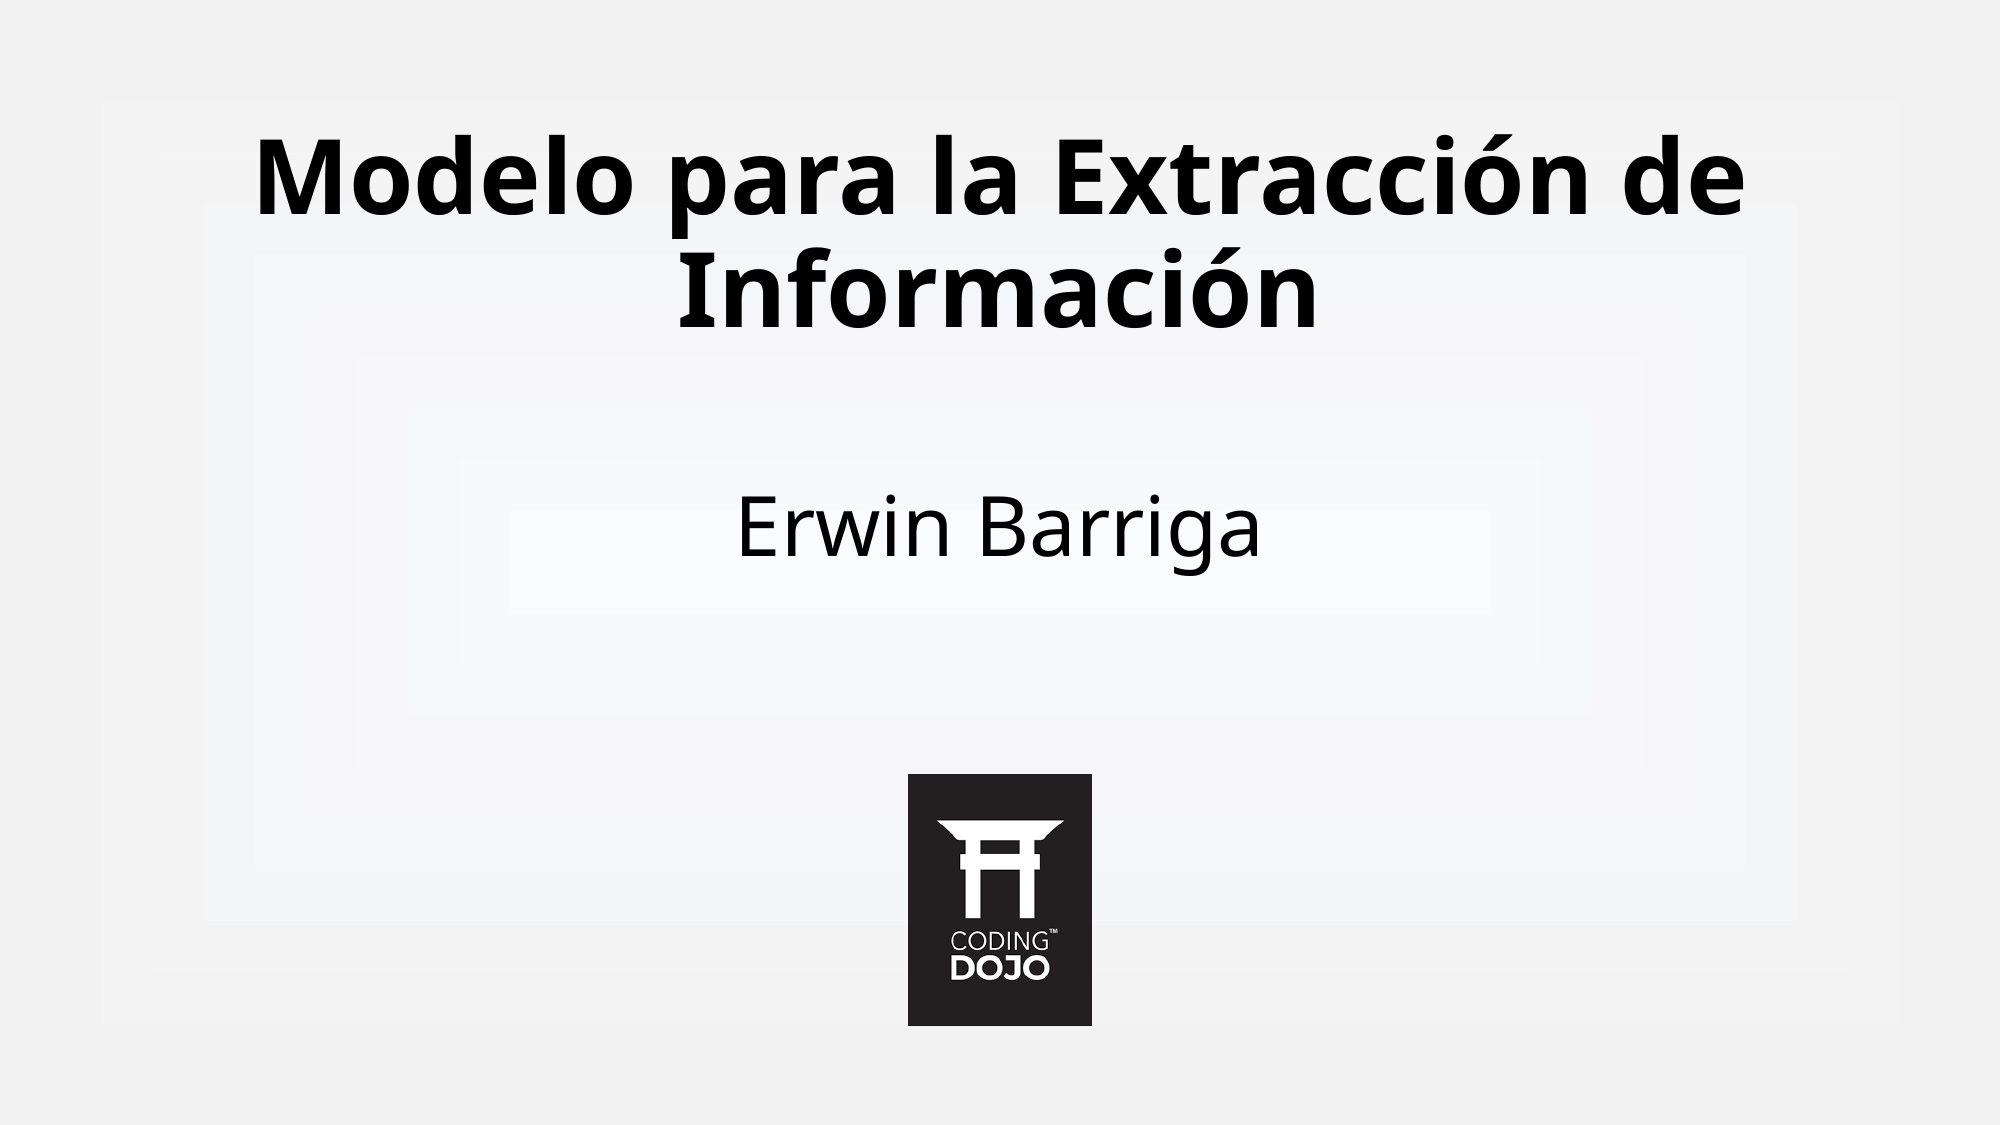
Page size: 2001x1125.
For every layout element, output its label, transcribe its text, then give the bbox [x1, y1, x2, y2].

subtitle Erwin Barriga [249, 476, 1750, 599]
picture [908, 774, 1092, 1026]
title Modelo para la Extracción de Información [113, 77, 1887, 358]
